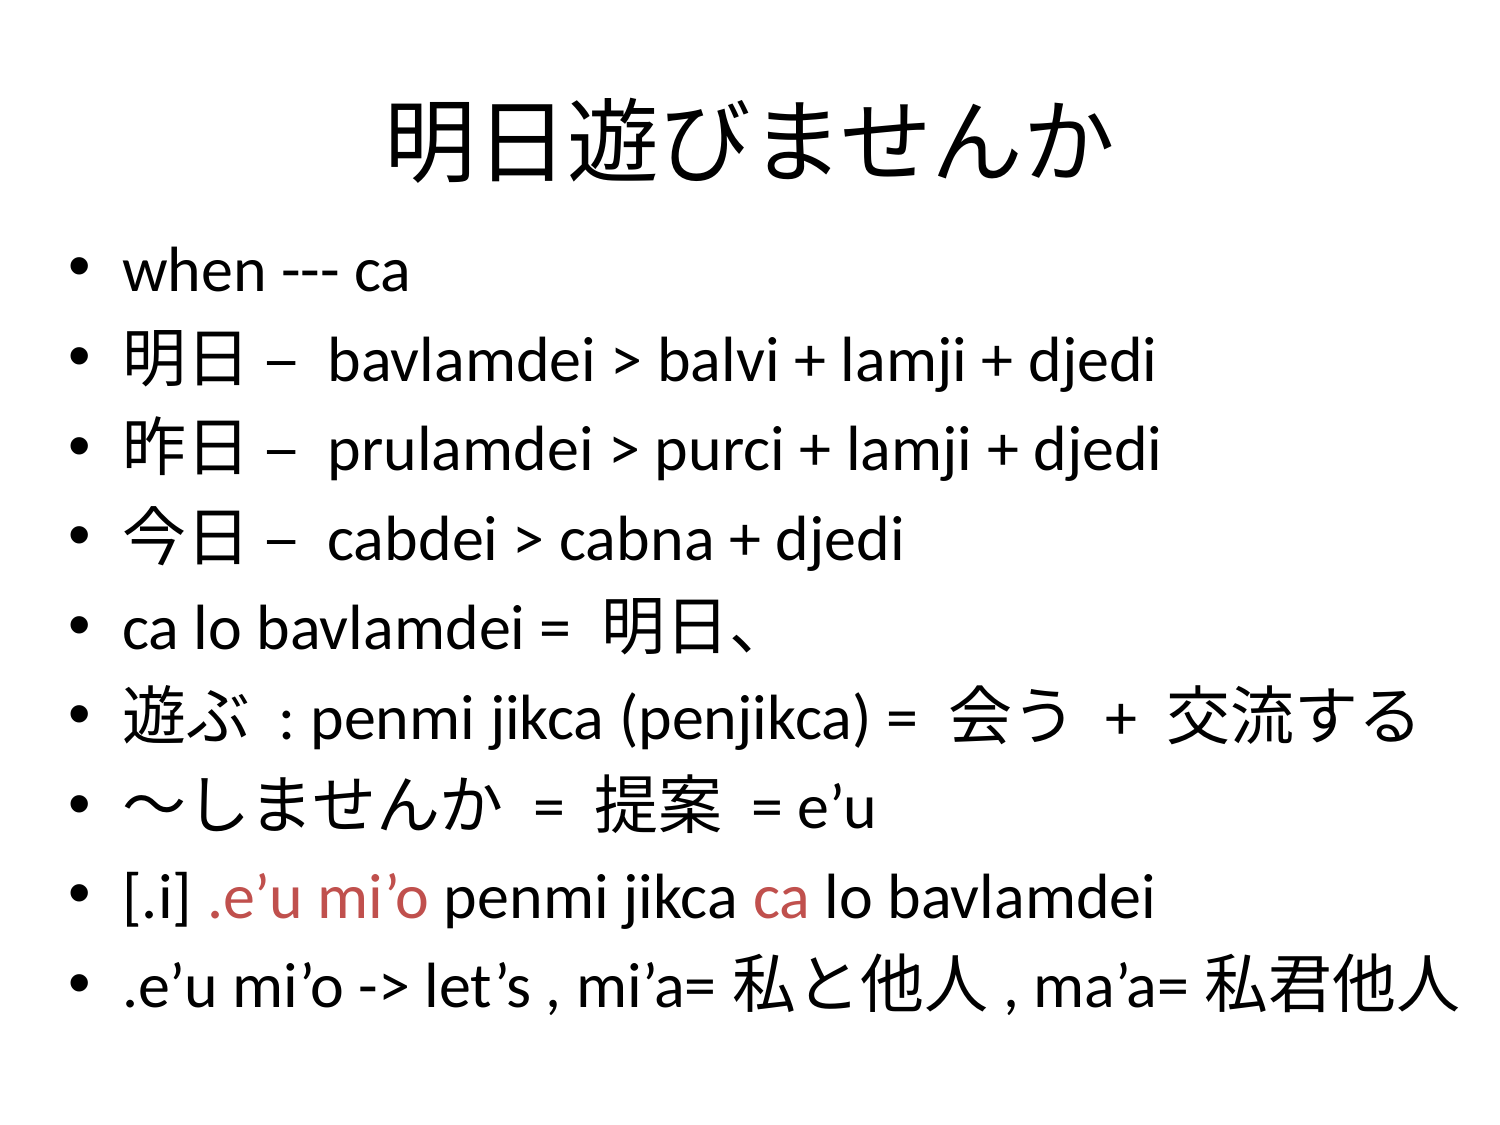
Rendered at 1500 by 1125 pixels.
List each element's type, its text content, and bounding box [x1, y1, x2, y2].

title 明日遊びませんか [75, 45, 1425, 219]
list when --- ca 明日 – bavlamdei > balvi + lamji + djedi 昨日 – prulamdei > purci + lamji + djedi 今日 – cabdei > cabna + djedi ca lo bavlamdei = 明日、 遊ぶ : penmi jikca (penjikca) = 会う + 交流する ～しませんか = 提案 = e’u [.i] .e’u mi’o penmi jikca ca lo bavlamdei .e’u mi’o -> let’s , mi’a=私と他人, ma’a=私君他人 [53, 219, 1483, 1106]
